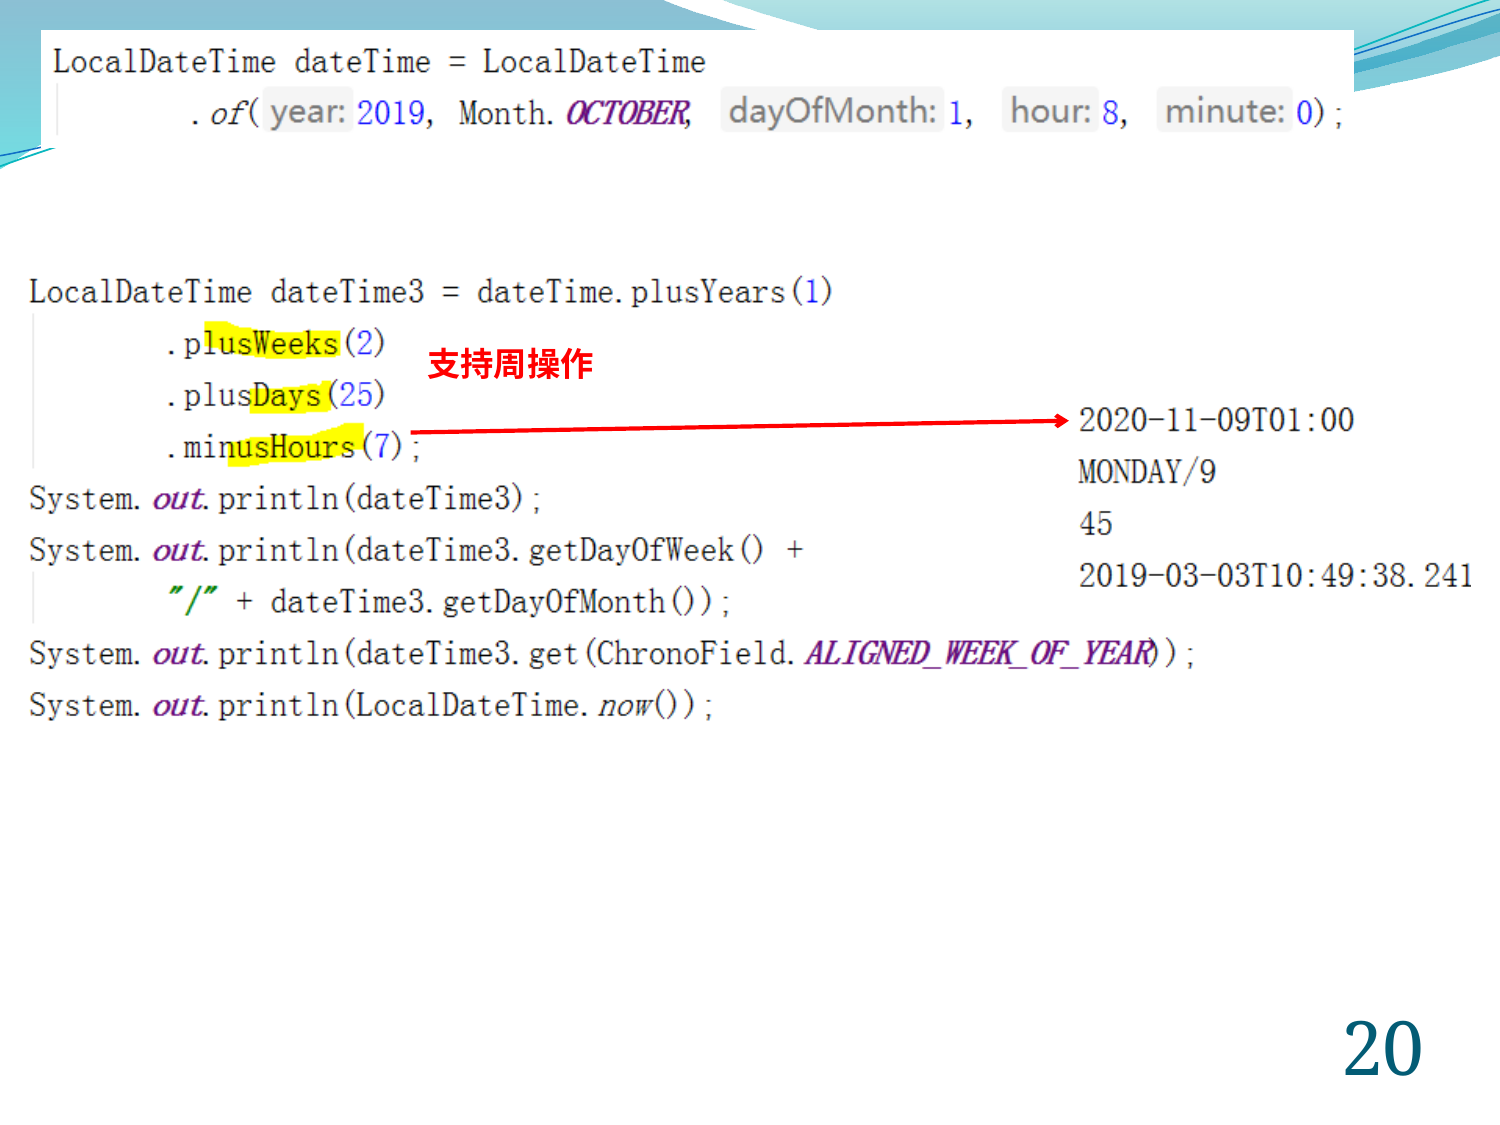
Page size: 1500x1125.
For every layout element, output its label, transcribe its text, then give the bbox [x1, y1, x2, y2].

picture [17, 262, 1471, 728]
picture [41, 30, 1354, 149]
slide_number 19 [1299, 1042, 1425, 1103]
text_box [410, 420, 1070, 433]
